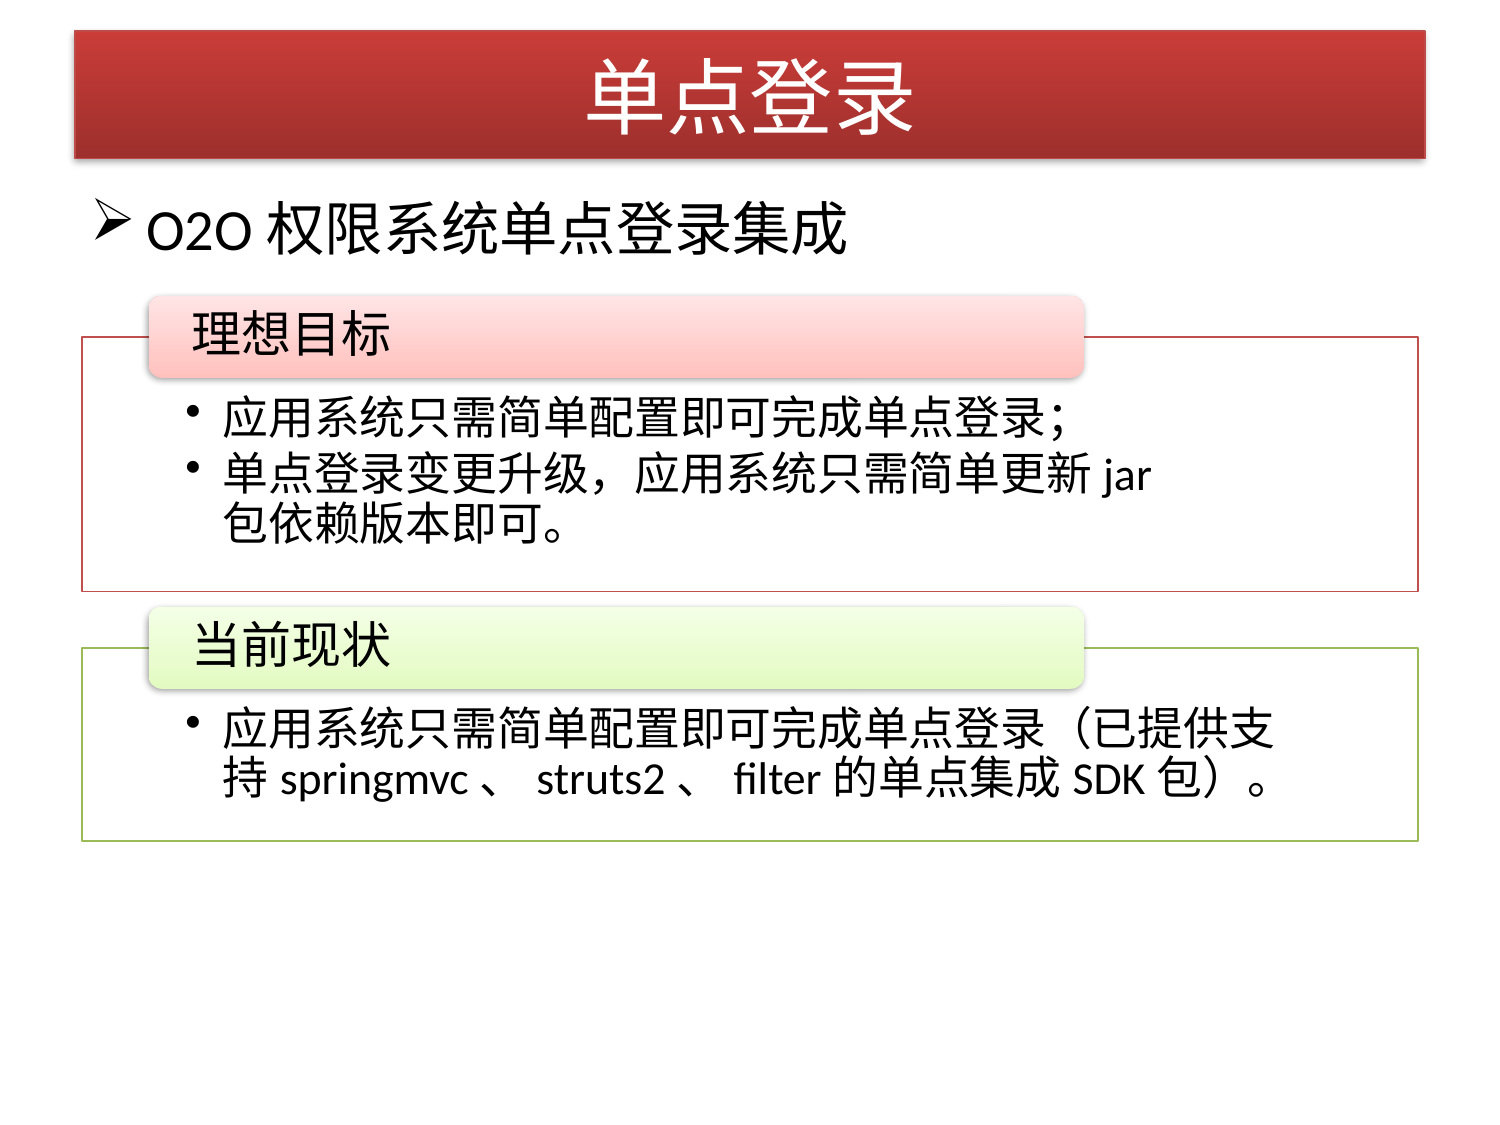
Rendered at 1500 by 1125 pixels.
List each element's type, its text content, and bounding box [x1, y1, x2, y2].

text_box 单点登录 [74, 30, 1426, 159]
list O2O权限系统单点登录集成 [73, 182, 1427, 1007]
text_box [81, 290, 1419, 847]
